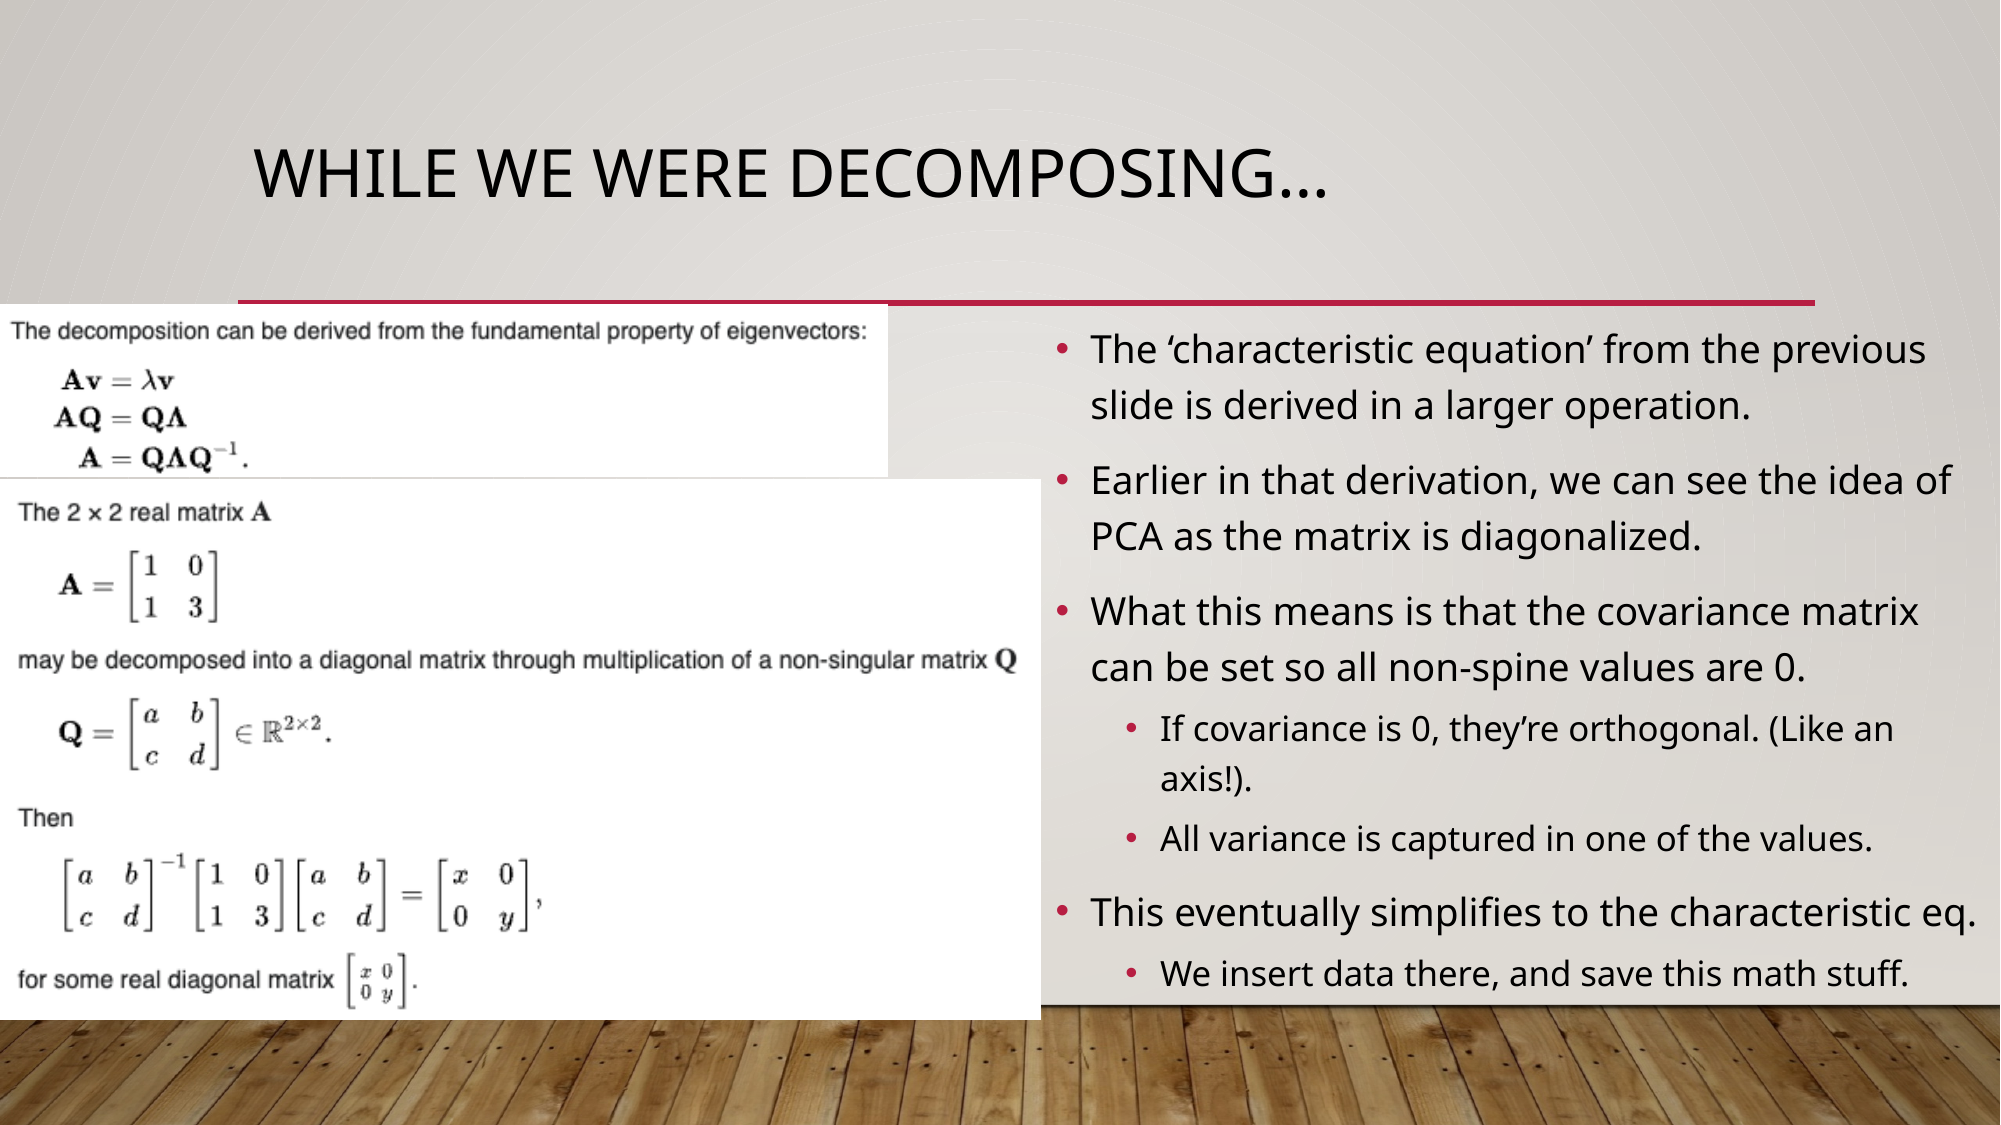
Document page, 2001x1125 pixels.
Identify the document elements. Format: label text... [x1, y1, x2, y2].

title While We were Decomposing… [238, 131, 1814, 305]
list The ‘characteristic equation’ from the previous slide is derived in a larger operation. Earlier in that derivation, we can see the idea of PCA as the matrix is diagonalized. What this means is that the covariance matrix can be set so all non-spine values are 0. If covariance is 0, they’re orthogonal. (Like an axis!). All variance is captured in one of the values. This eventually simplifies to the characteristic eq. We insert data there, and save this math stuff. [1040, 307, 2000, 1006]
picture [0, 479, 2000, 1125]
picture [0, 303, 888, 477]
